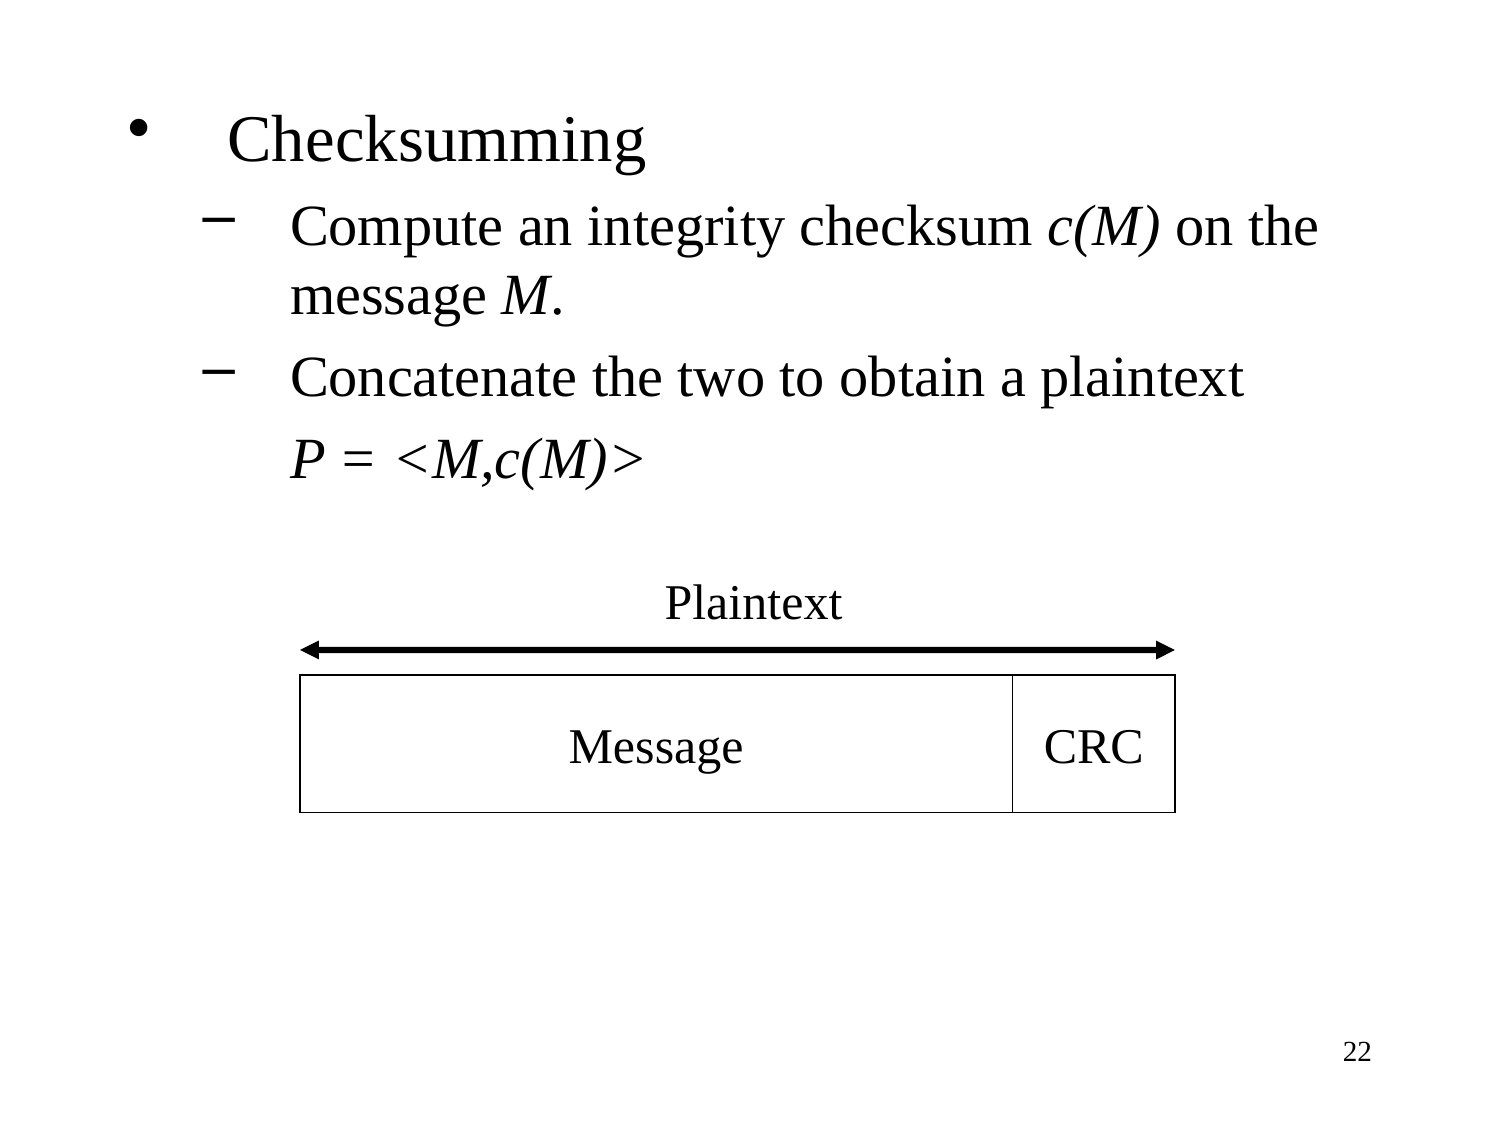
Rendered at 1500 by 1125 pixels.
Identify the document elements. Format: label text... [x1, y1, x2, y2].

text_box CRC [1012, 674, 1175, 813]
text_box Plaintext [649, 562, 858, 638]
list Checksumming Compute an integrity checksum c(M) on the message M. Concatenate the two to obtain a plaintext P = <M,c(M)> [112, 87, 1388, 1050]
text_box [300, 643, 1175, 657]
text_box Message [300, 674, 1012, 813]
slide_number 22 [1074, 1024, 1388, 1101]
